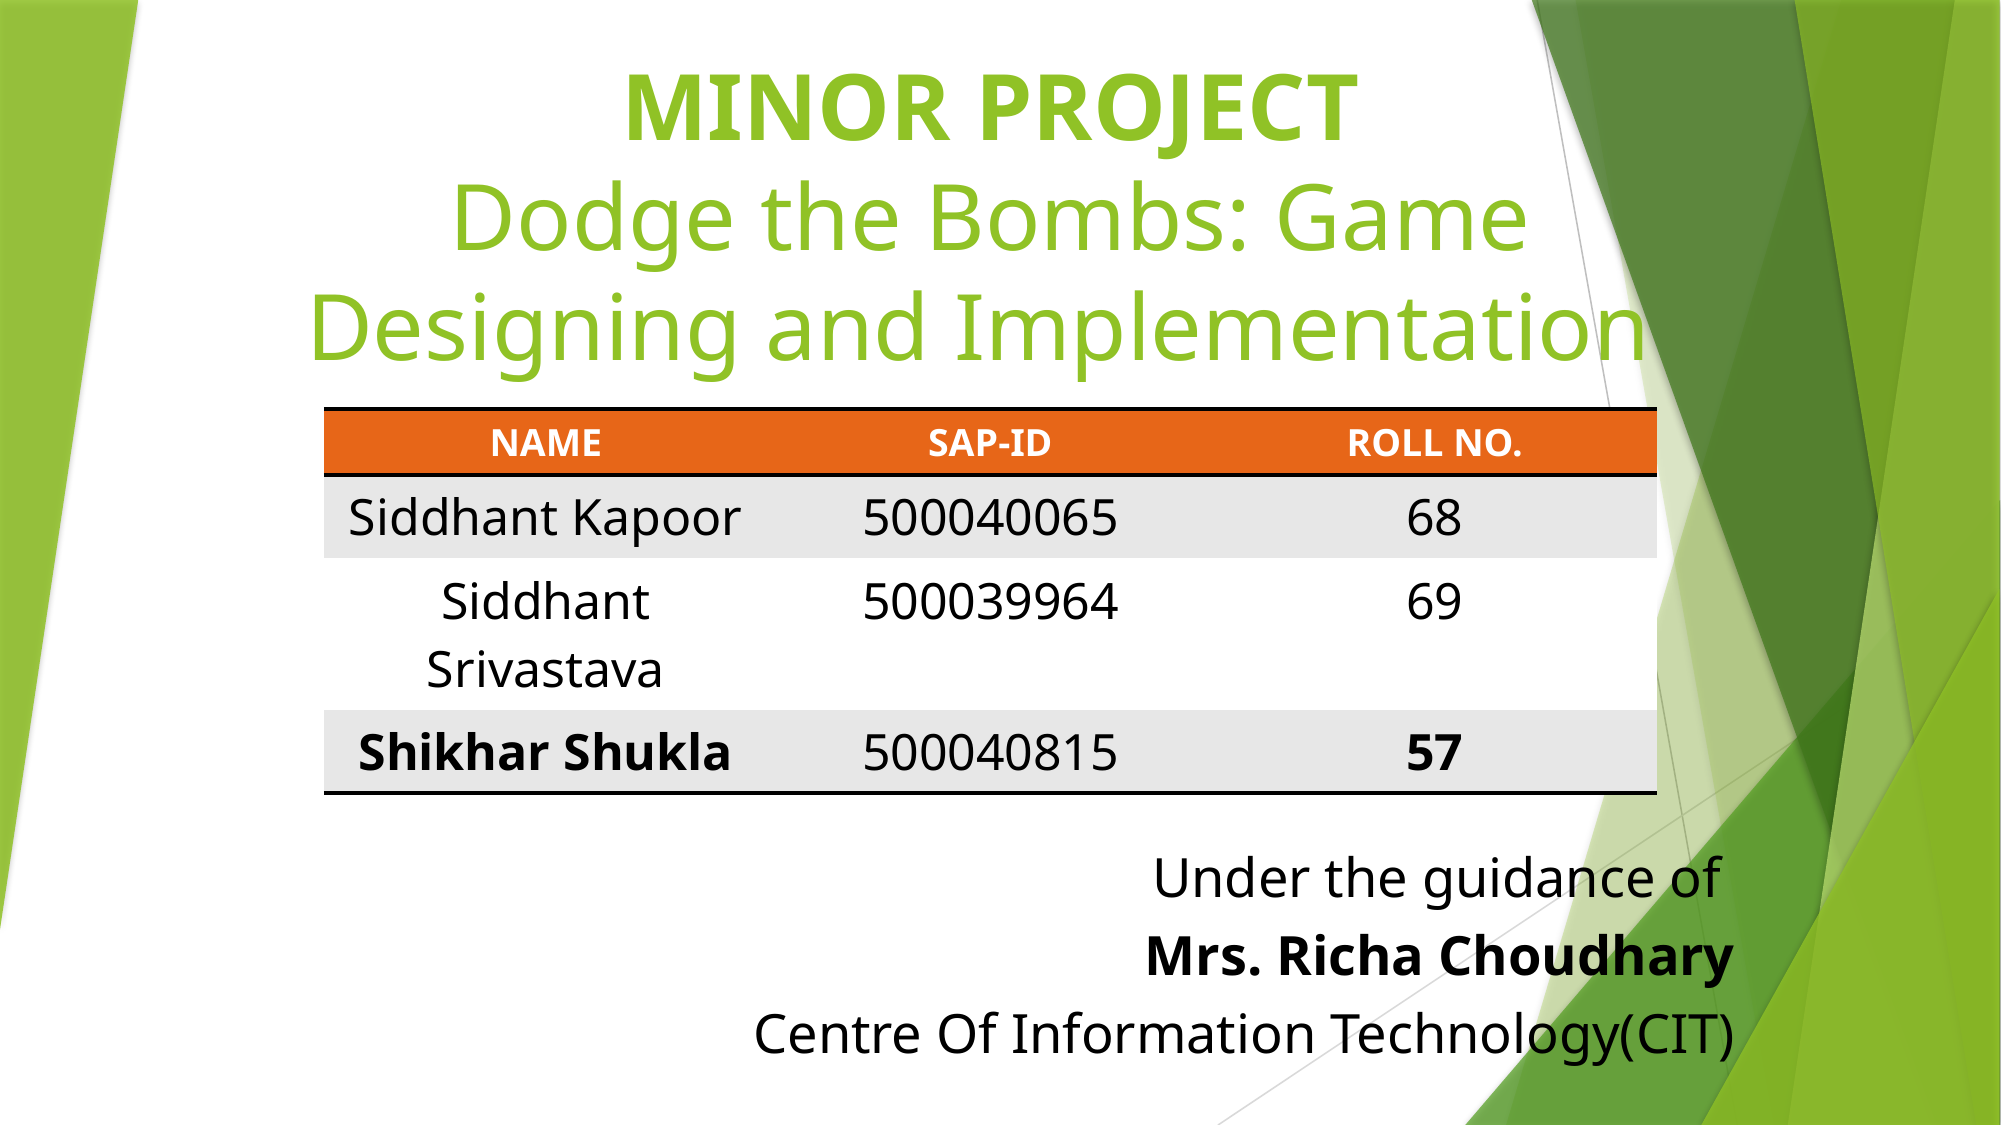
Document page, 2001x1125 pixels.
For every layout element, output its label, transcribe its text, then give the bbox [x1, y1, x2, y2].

table_cell 500040065 [768, 477, 1213, 558]
table_cell Siddhant Kapoor [324, 477, 768, 558]
table_header NAME [324, 411, 768, 473]
table_cell 69 [1213, 558, 1657, 710]
table_cell 68 [1213, 477, 1657, 558]
subtitle Under the guidance of Mrs. Richa Choudhary Centre Of Information Technology(CIT) [249, 724, 1750, 1076]
table_header SAP-ID [768, 411, 1213, 473]
table_header ROLL NO. [1213, 411, 1657, 473]
table_cell Siddhant Srivastava [324, 558, 768, 710]
table_cell 57 [1213, 710, 1657, 791]
table_cell 500039964 [768, 558, 1213, 710]
table_cell Shikhar Shukla [324, 710, 768, 791]
title MINOR PROJECT Dodge the Bombs: Game Designing and Implementation [240, 0, 1741, 387]
table_cell 500040815 [768, 710, 1213, 791]
